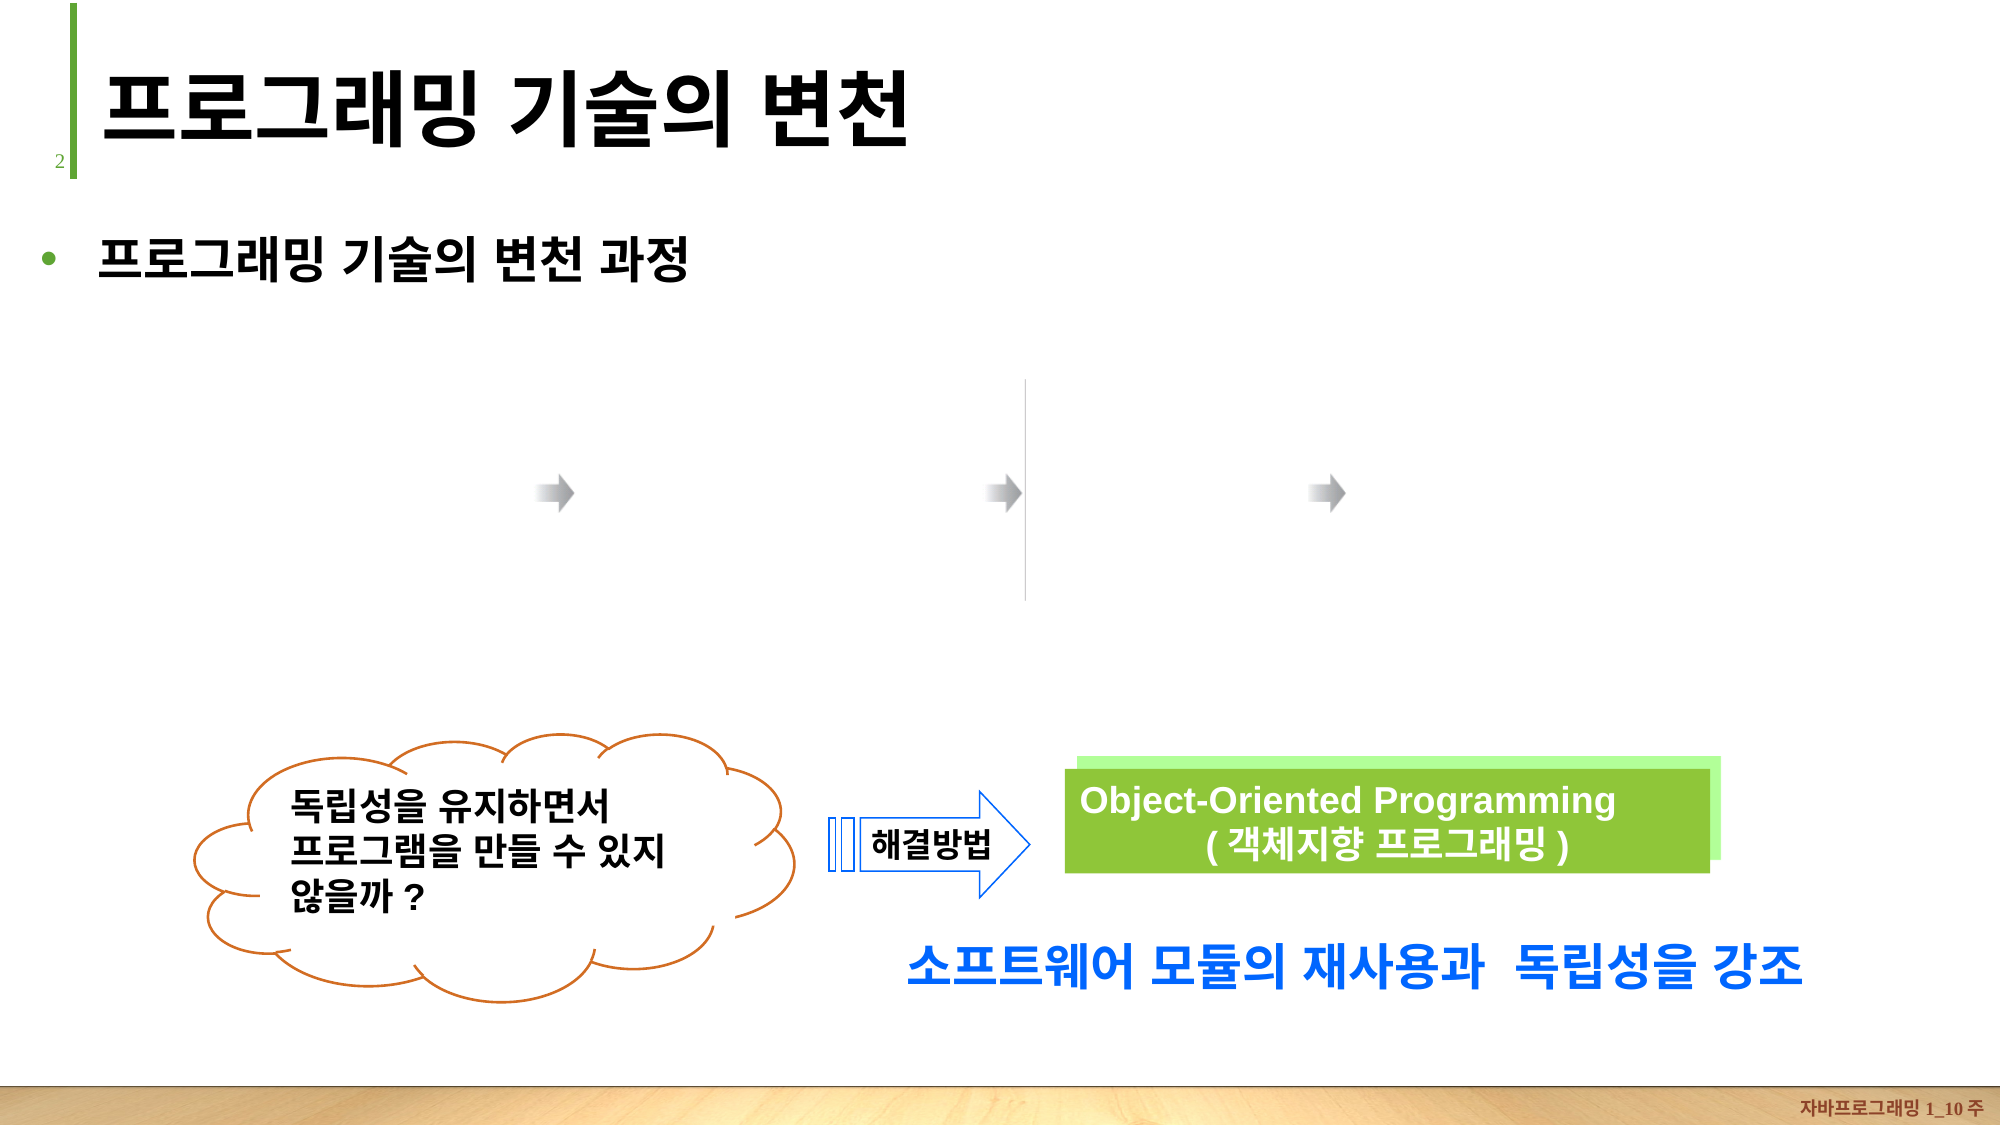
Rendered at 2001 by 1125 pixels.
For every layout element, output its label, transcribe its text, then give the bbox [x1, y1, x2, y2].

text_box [194, 733, 795, 1002]
title 프로그래밍 기술의 변천 [86, 15, 1649, 167]
text_box 해결방법 [860, 791, 1030, 898]
text_box Object-Oriented Programming (객체지향 프로그래밍) [1064, 768, 1711, 874]
picture [0, 1086, 2000, 1125]
text_box 소프트웨어 모듈의 재사용과 독립성을 강조 [892, 928, 1947, 1003]
list 프로그래밍 기술의 변천 과정 [25, 208, 1985, 1067]
text_box 해결방법 [829, 817, 836, 872]
footer 자바프로그래밍1_10주 [1201, 1091, 2000, 1125]
slide_number 1 [19, 140, 81, 188]
text_box 해결방법 [841, 817, 855, 872]
picture [296, 364, 1583, 691]
